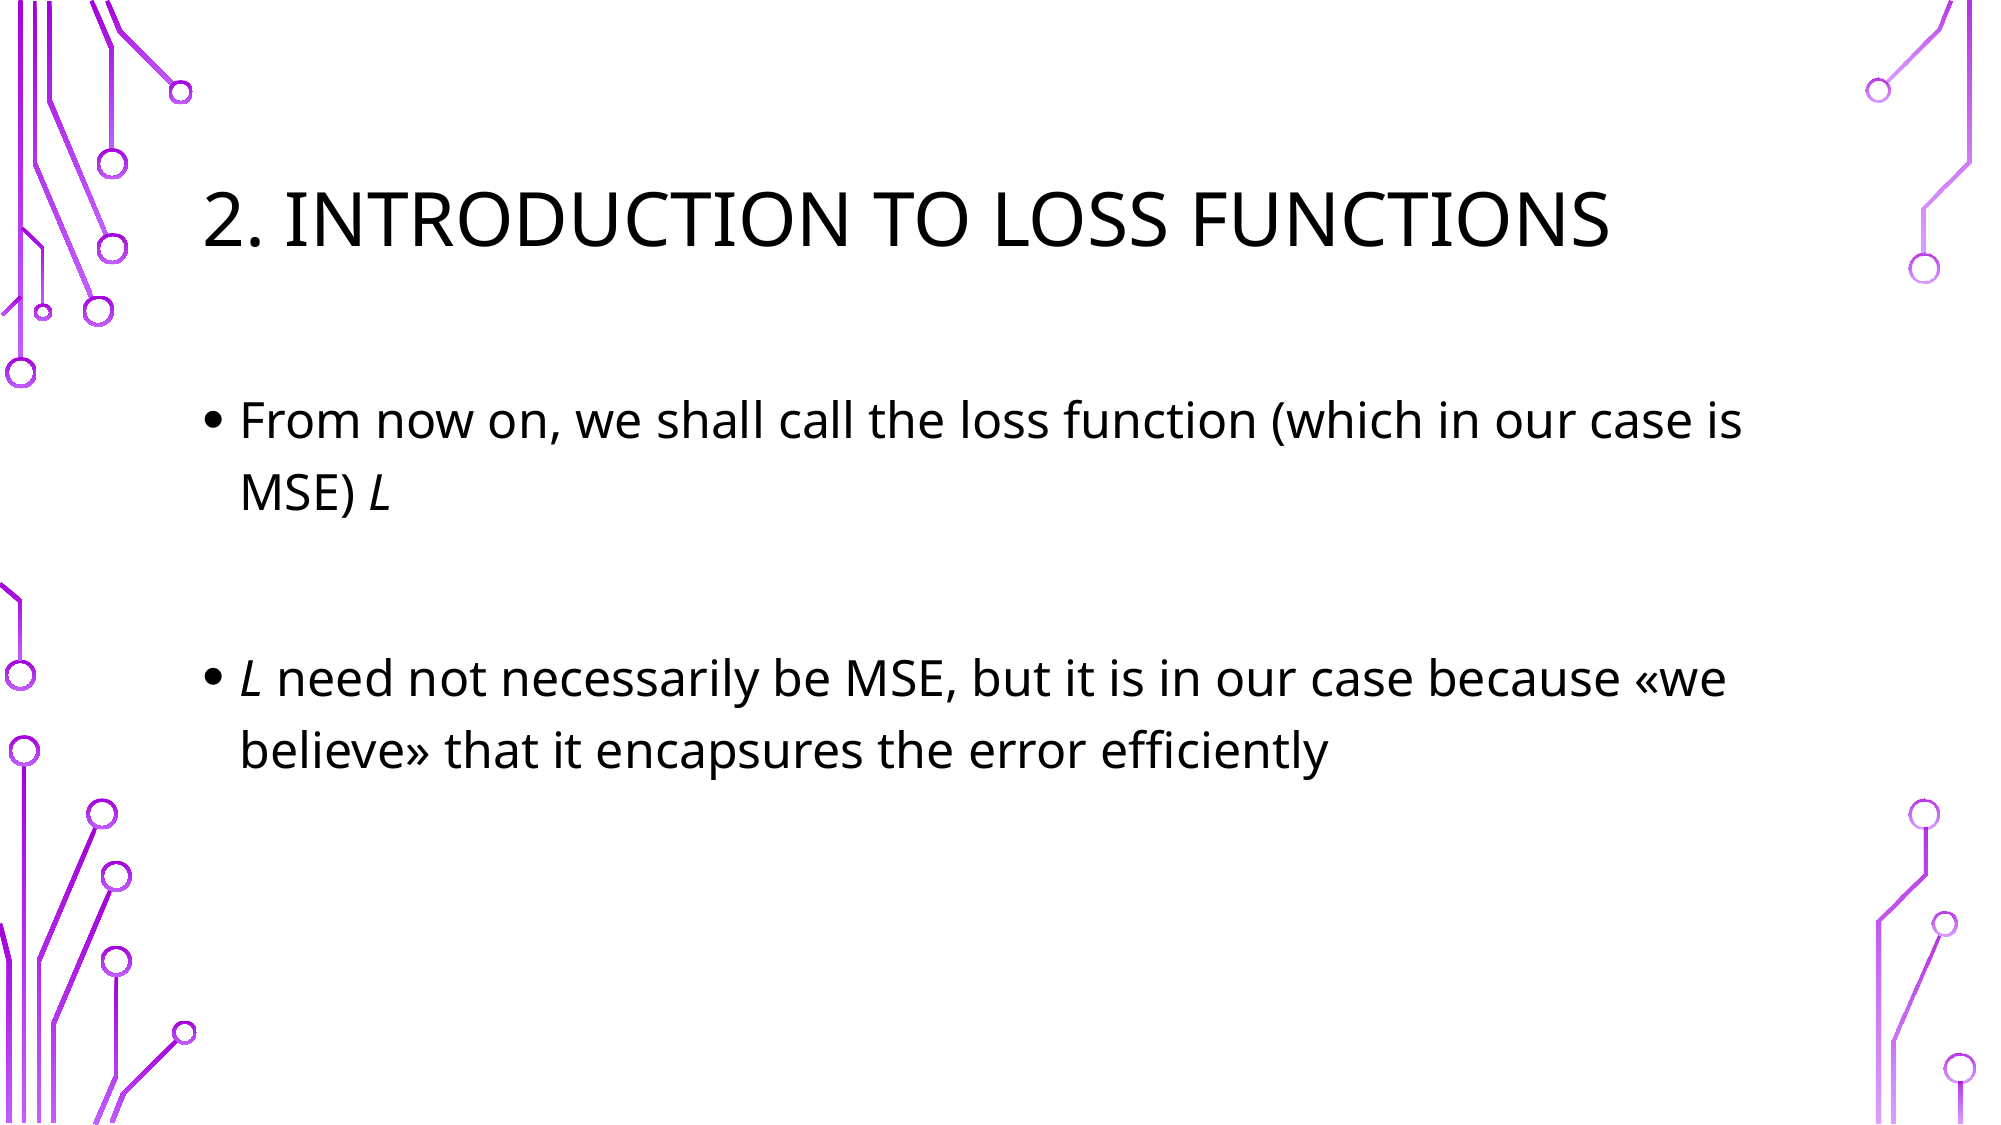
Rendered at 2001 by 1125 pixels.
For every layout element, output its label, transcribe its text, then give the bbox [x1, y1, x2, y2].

title 2. Introduction to loss functions [187, 101, 1813, 344]
list From now on, we shall call the loss function (which in our case is MSE) L L need not necessarily be MSE, but it is in our case because «we believe» that it encapsures the error efficiently [187, 369, 1813, 950]
